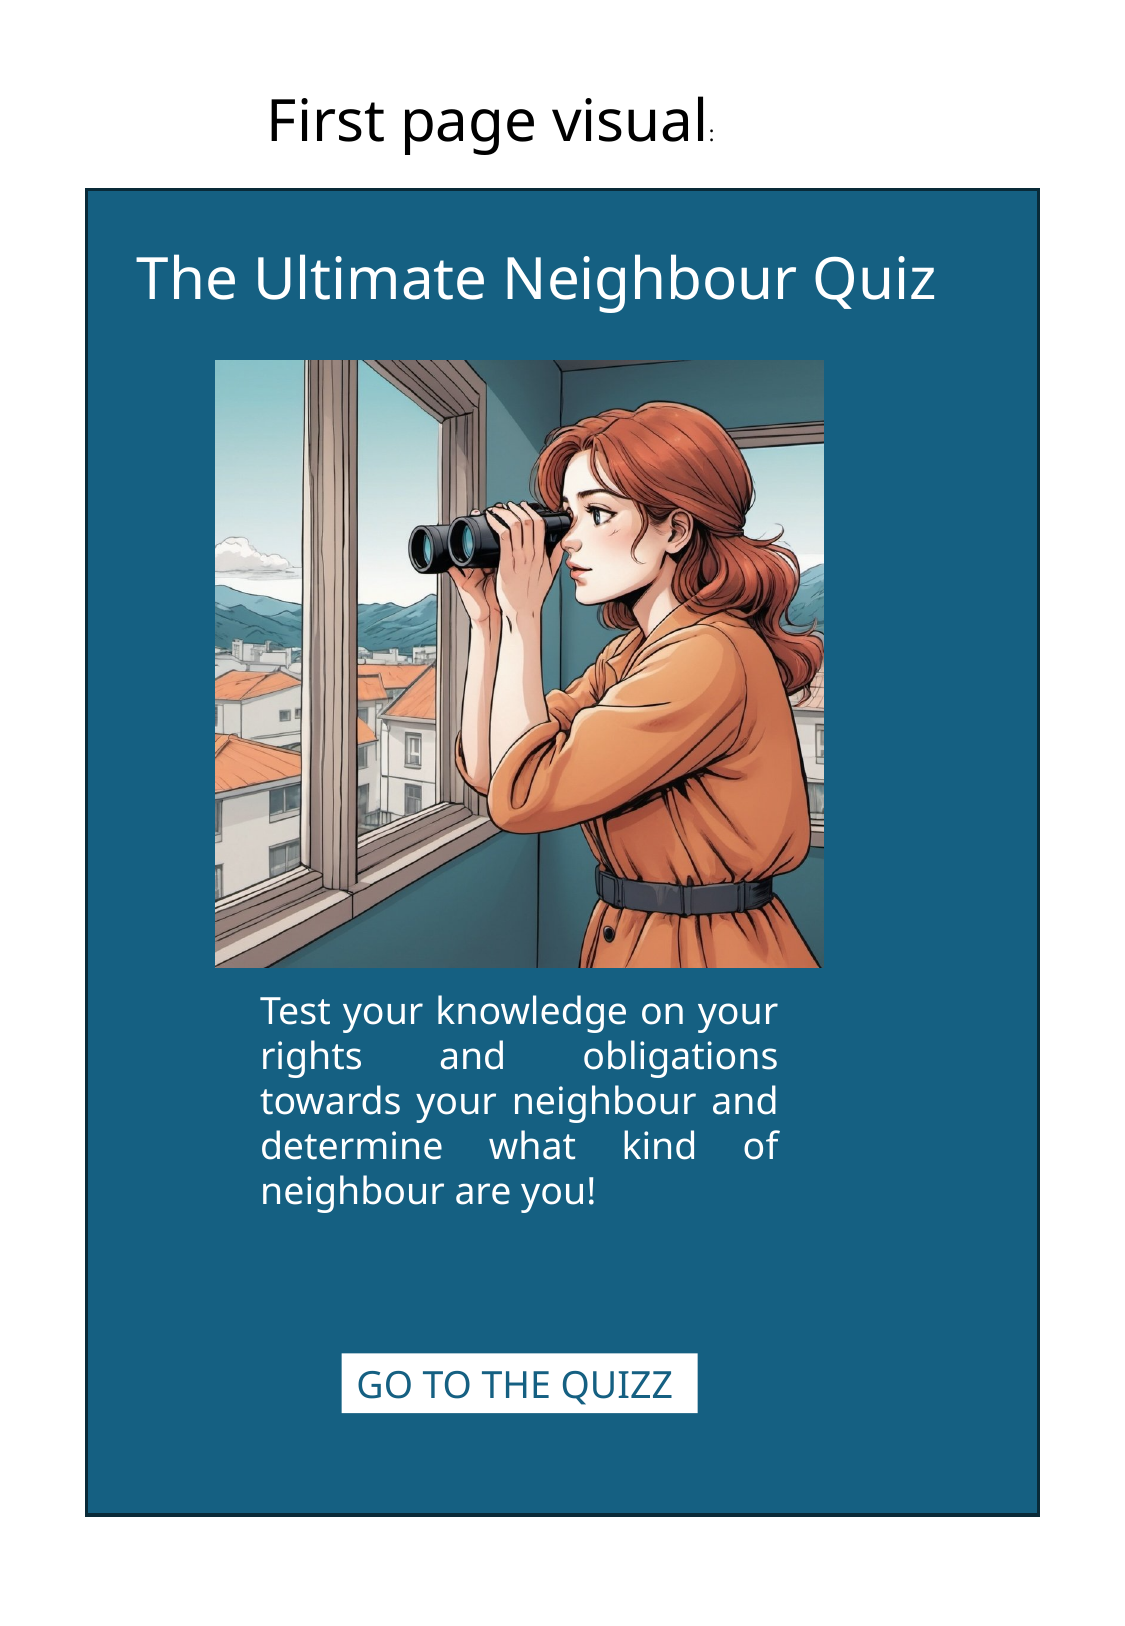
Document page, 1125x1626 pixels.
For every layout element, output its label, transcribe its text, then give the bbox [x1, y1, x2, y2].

text_box A [85, 188, 1040, 1517]
picture [215, 359, 824, 969]
text_box The Ultimate Neighbour Quiz [121, 233, 1125, 319]
text_box First page visual: [252, 75, 730, 186]
text_box GO TO THE QUIZZ [341, 1353, 698, 1414]
text_box Test your knowledge on your rights and obligations towards your neighbour and determine what kind of neighbour are you! [245, 979, 794, 1220]
